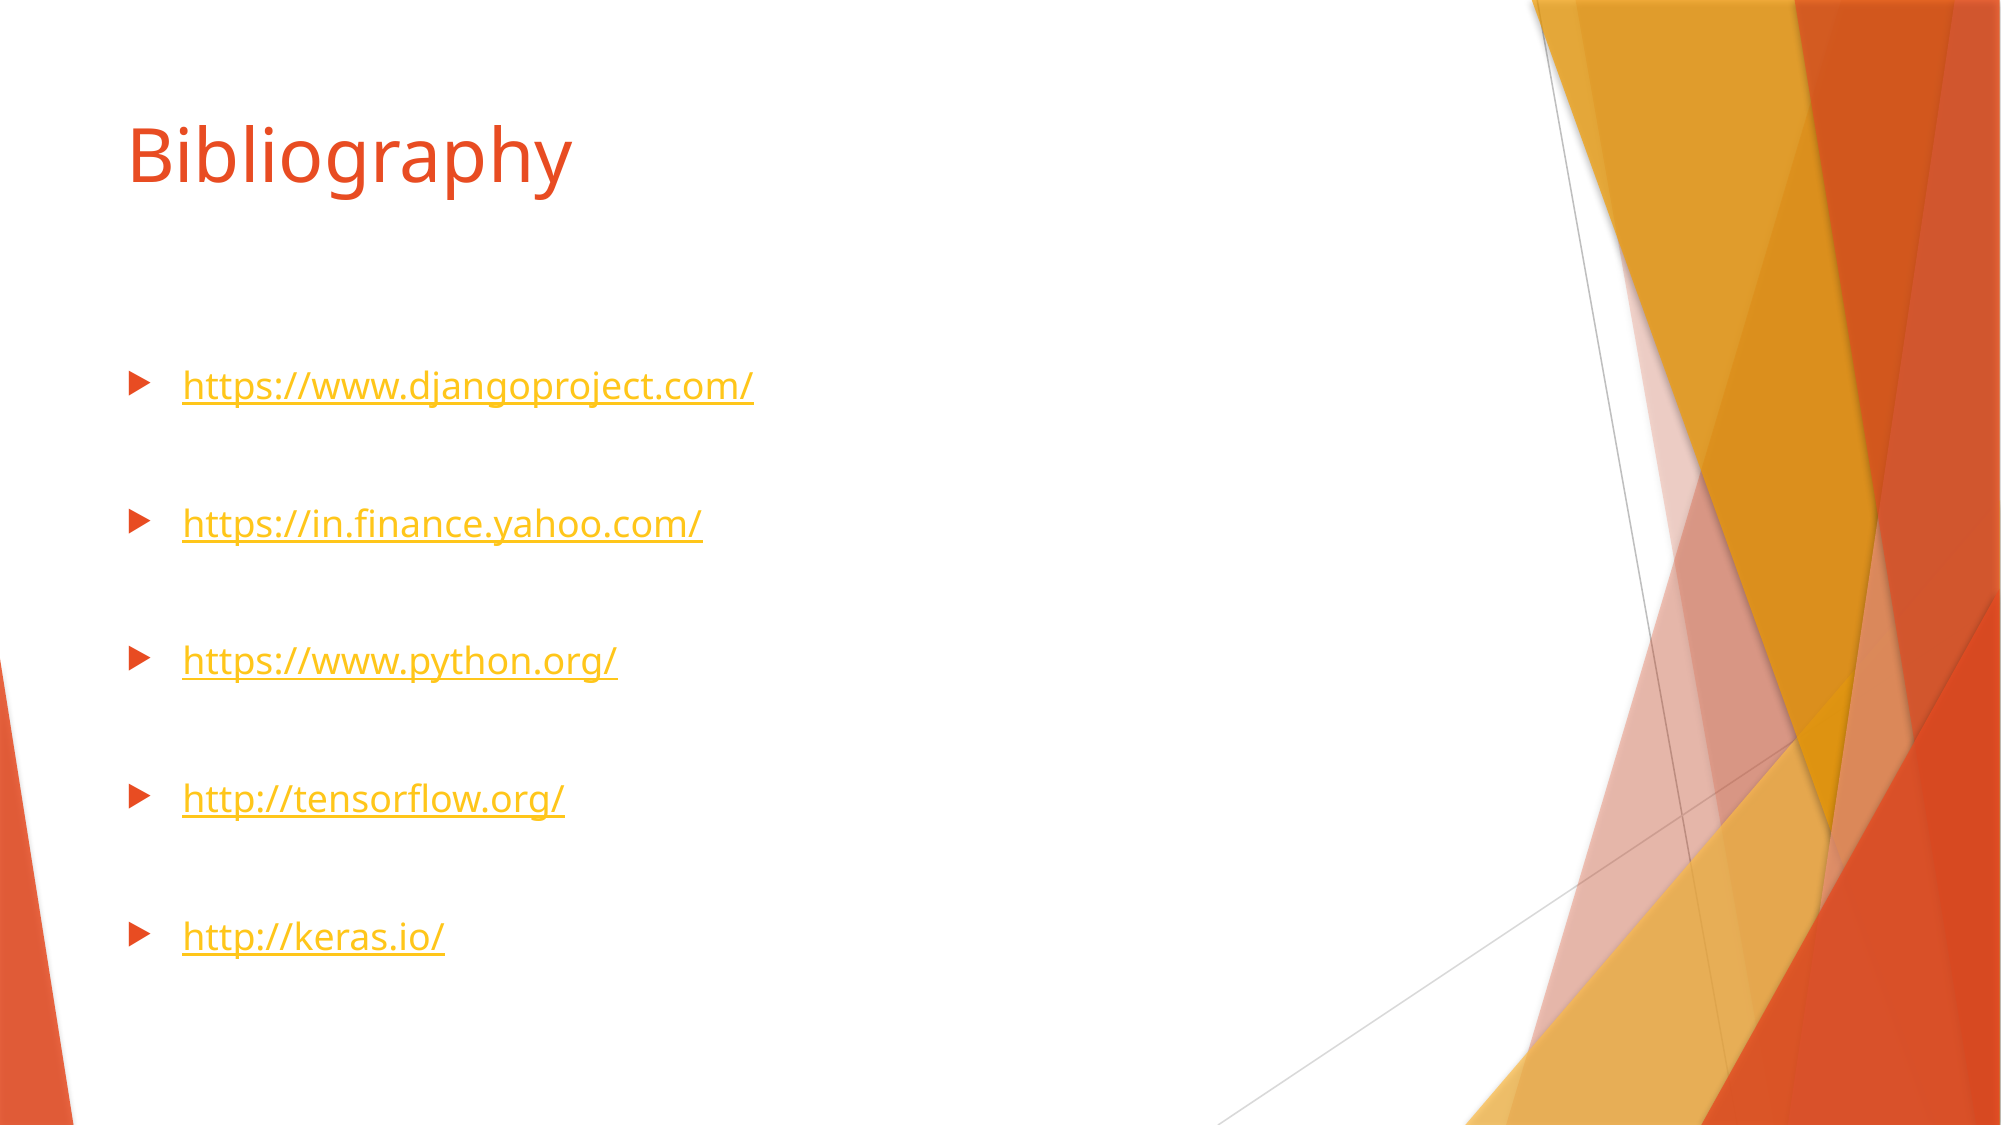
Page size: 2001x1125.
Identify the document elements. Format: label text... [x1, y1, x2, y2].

list https://www.djangoproject.com/ https://in.finance.yahoo.com/ https://www.python.org/ http://tensorflow.org/ http://keras.io/ [111, 354, 1522, 992]
title Bibliography [111, 99, 1522, 317]
